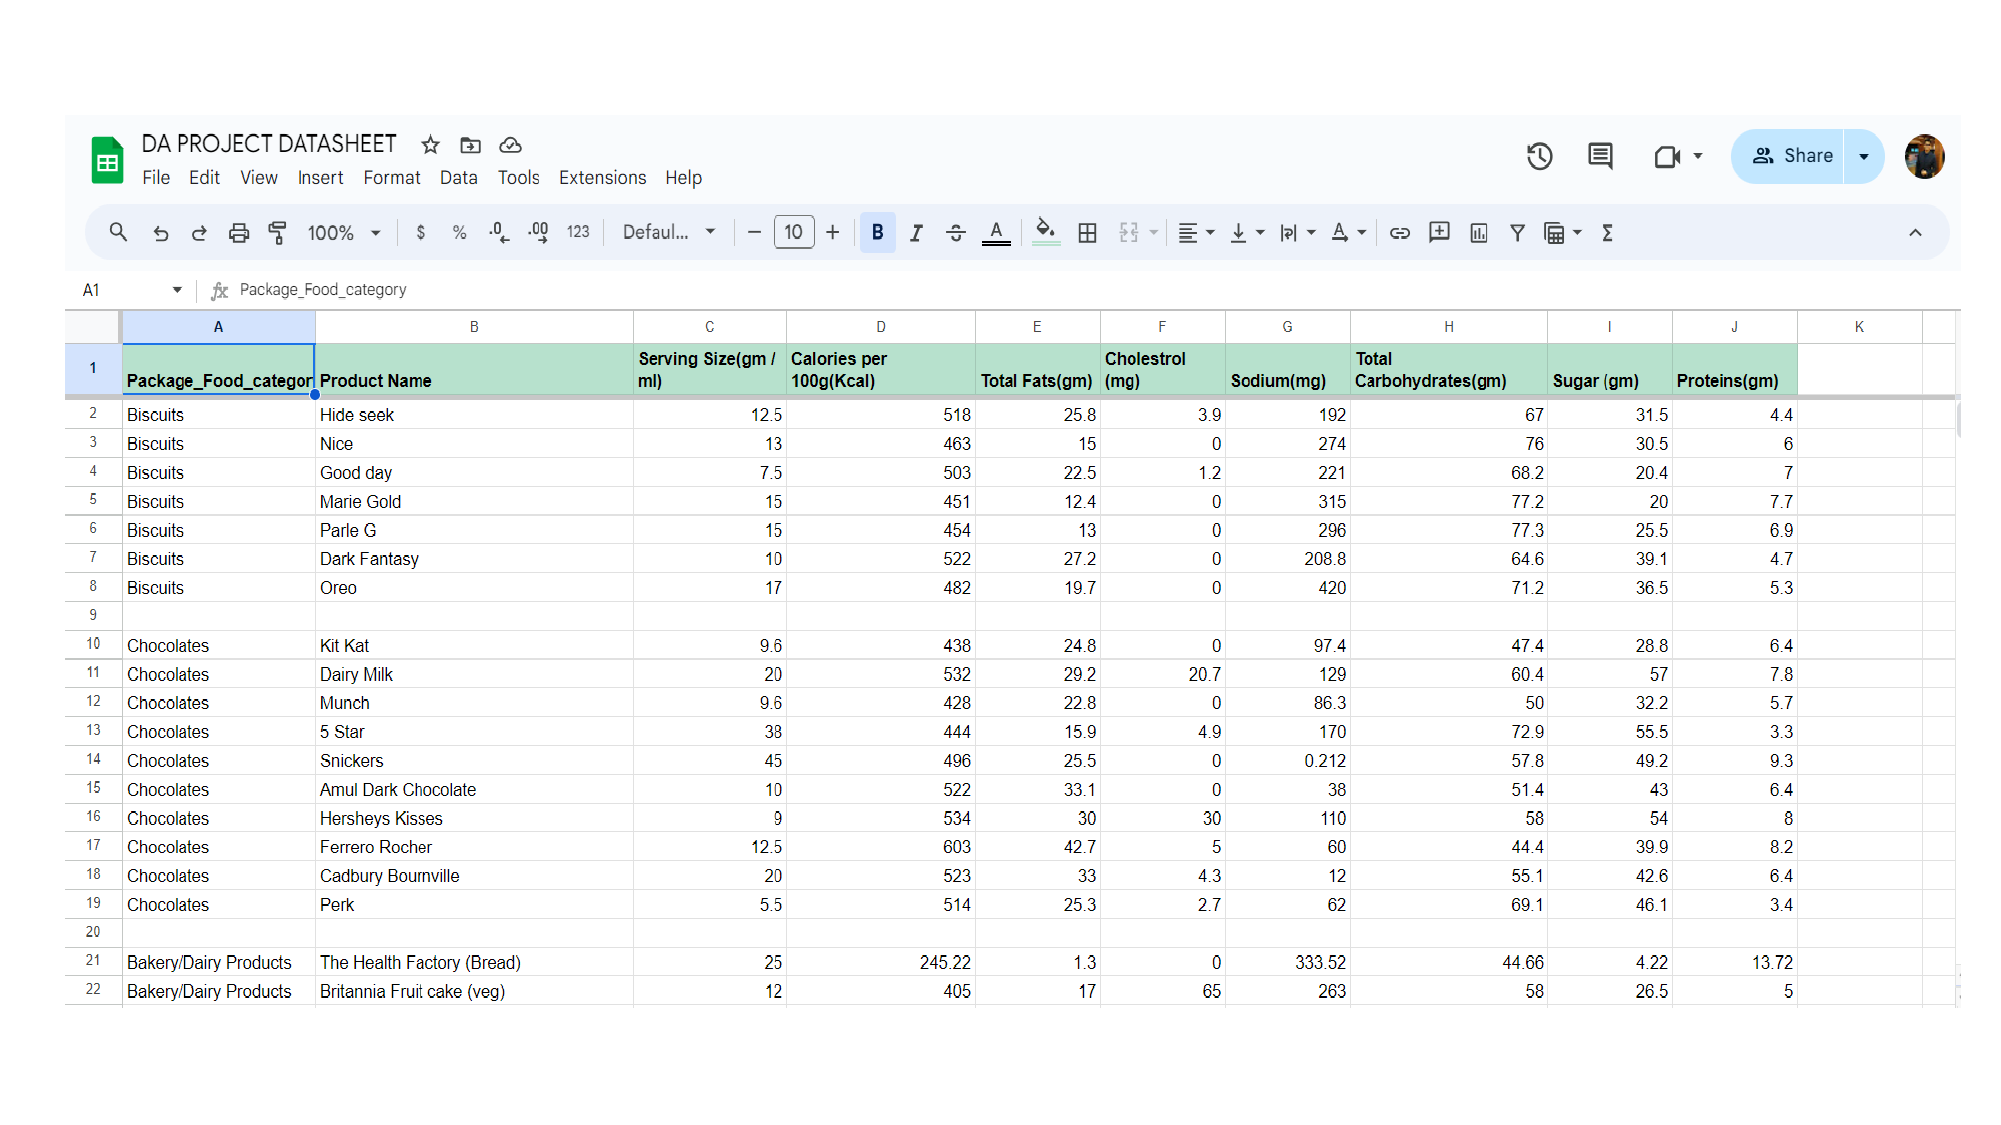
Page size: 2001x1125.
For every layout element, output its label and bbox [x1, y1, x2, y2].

list [65, 115, 1962, 1008]
